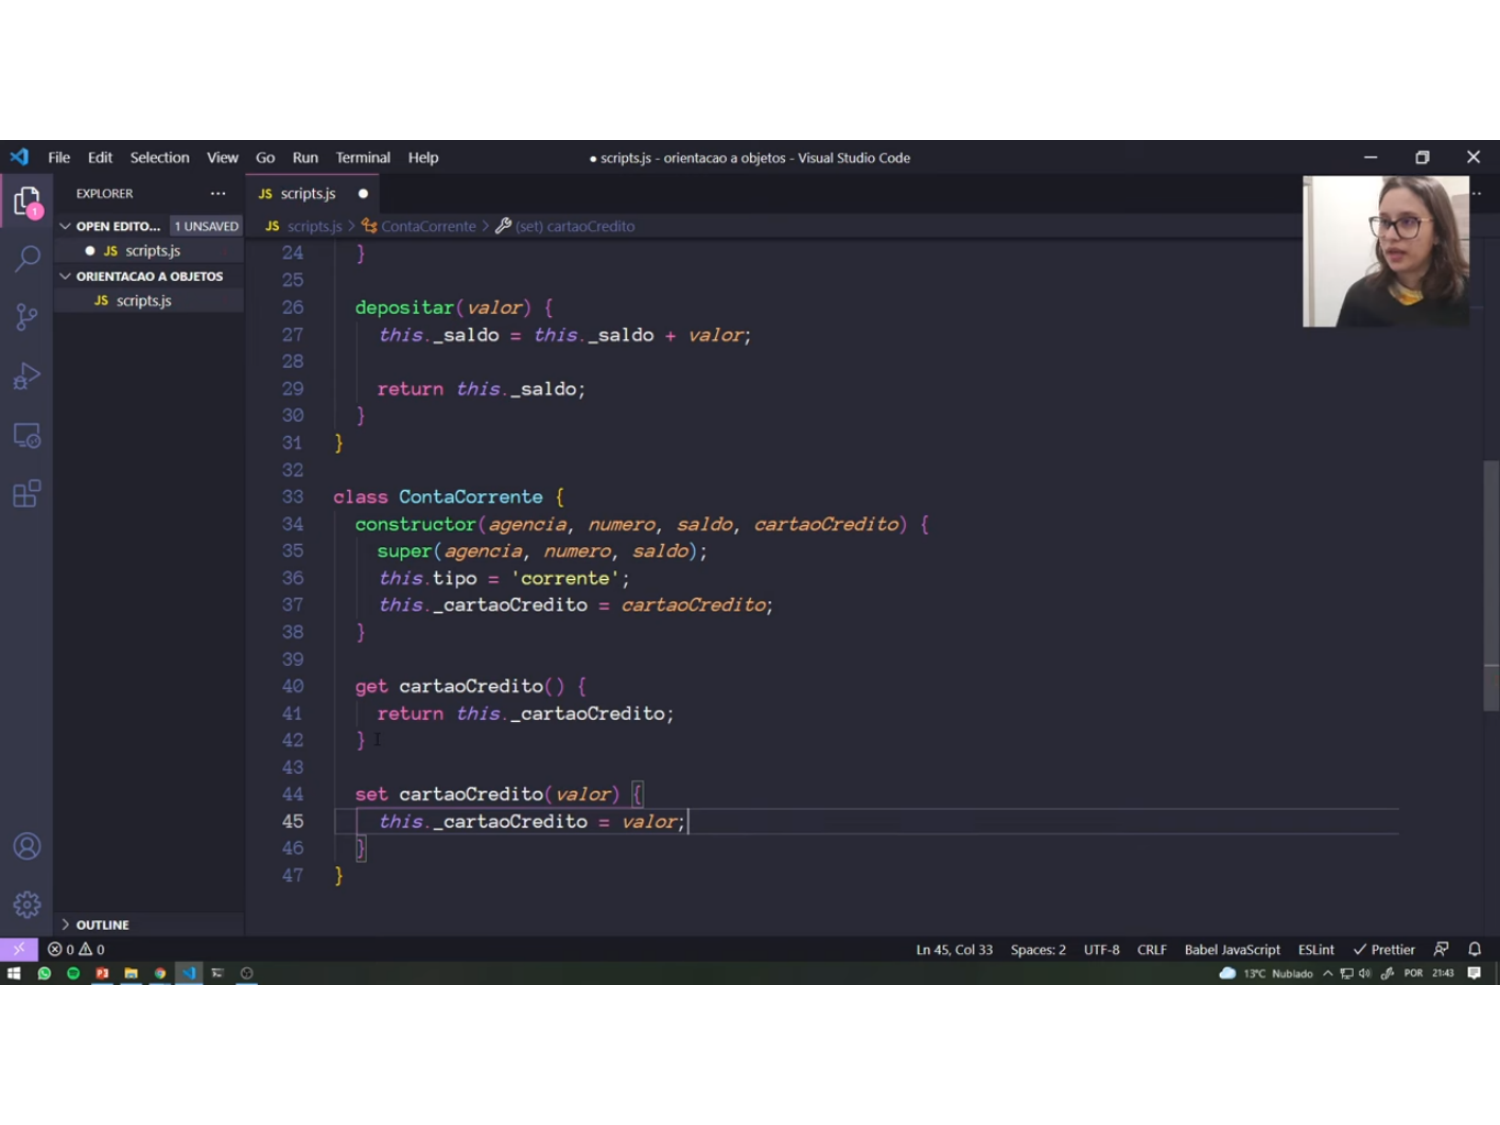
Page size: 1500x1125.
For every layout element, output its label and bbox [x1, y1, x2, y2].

picture [0, 140, 1500, 985]
